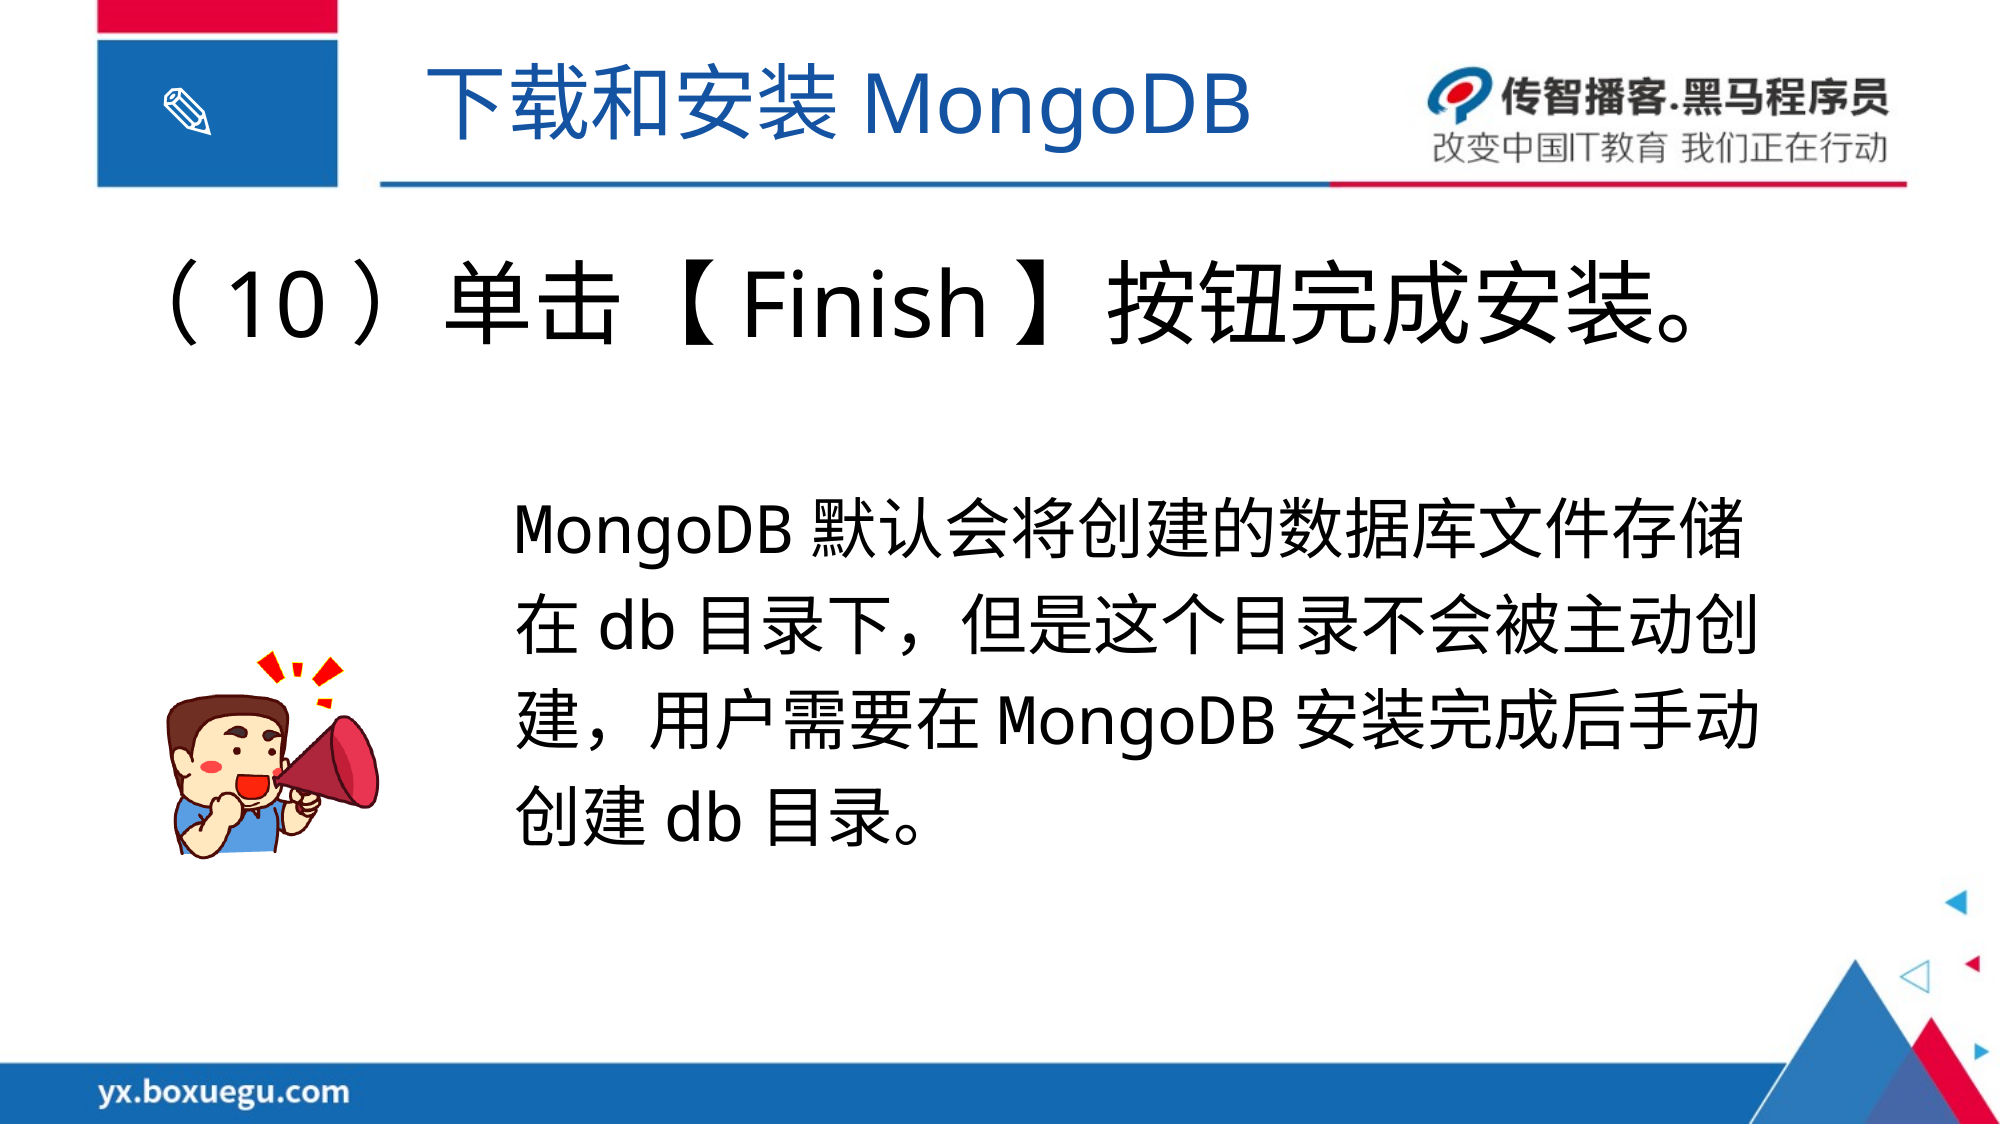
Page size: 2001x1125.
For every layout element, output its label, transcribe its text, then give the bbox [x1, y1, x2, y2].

picture [0, 0, 2000, 1124]
text_box 下载和安装MongoDB [409, 43, 1292, 158]
text_box （10）单击【Finish】按钮完成安装。 [94, 216, 1889, 364]
text_box MongoDB默认会将创建的数据库文件存储在db目录下，但是这个目录不会被主动创建，用户需要在MongoDB安装完成后手动创建db目录。 [499, 463, 1826, 862]
